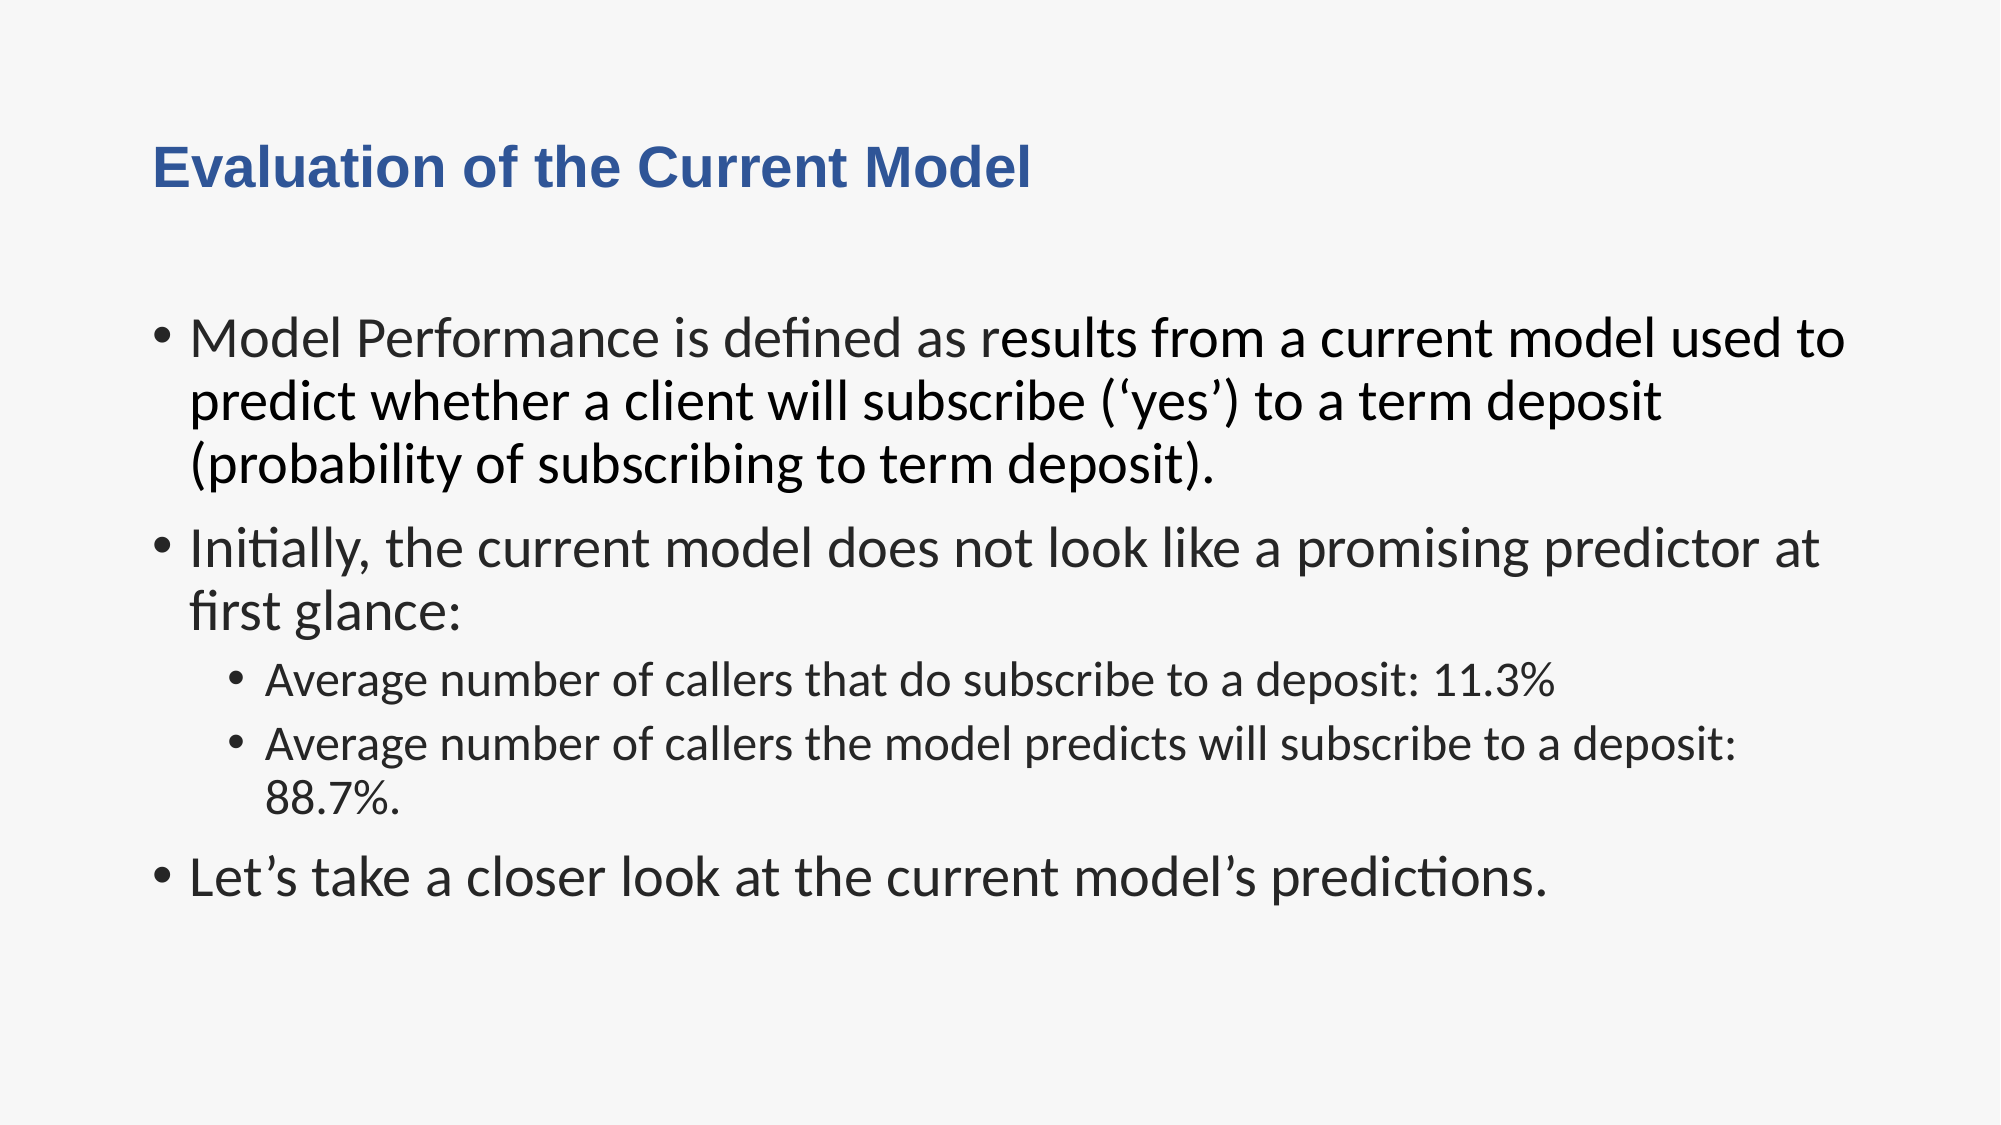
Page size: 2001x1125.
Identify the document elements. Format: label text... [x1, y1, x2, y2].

list Model Performance is defined as results from a current model used to predict whether a client will subscribe (‘yes’) to a term deposit (probability of subscribing to term deposit). Initially, the current model does not look like a promising predictor at first glance: Average number of callers that do subscribe to a deposit: 11.3% Average number of callers the model predicts will subscribe to a deposit: 88.7%. Let’s take a closer look at the current model’s predictions. [137, 299, 1863, 1014]
title Evaluation of the Current Model [137, 59, 1863, 278]
